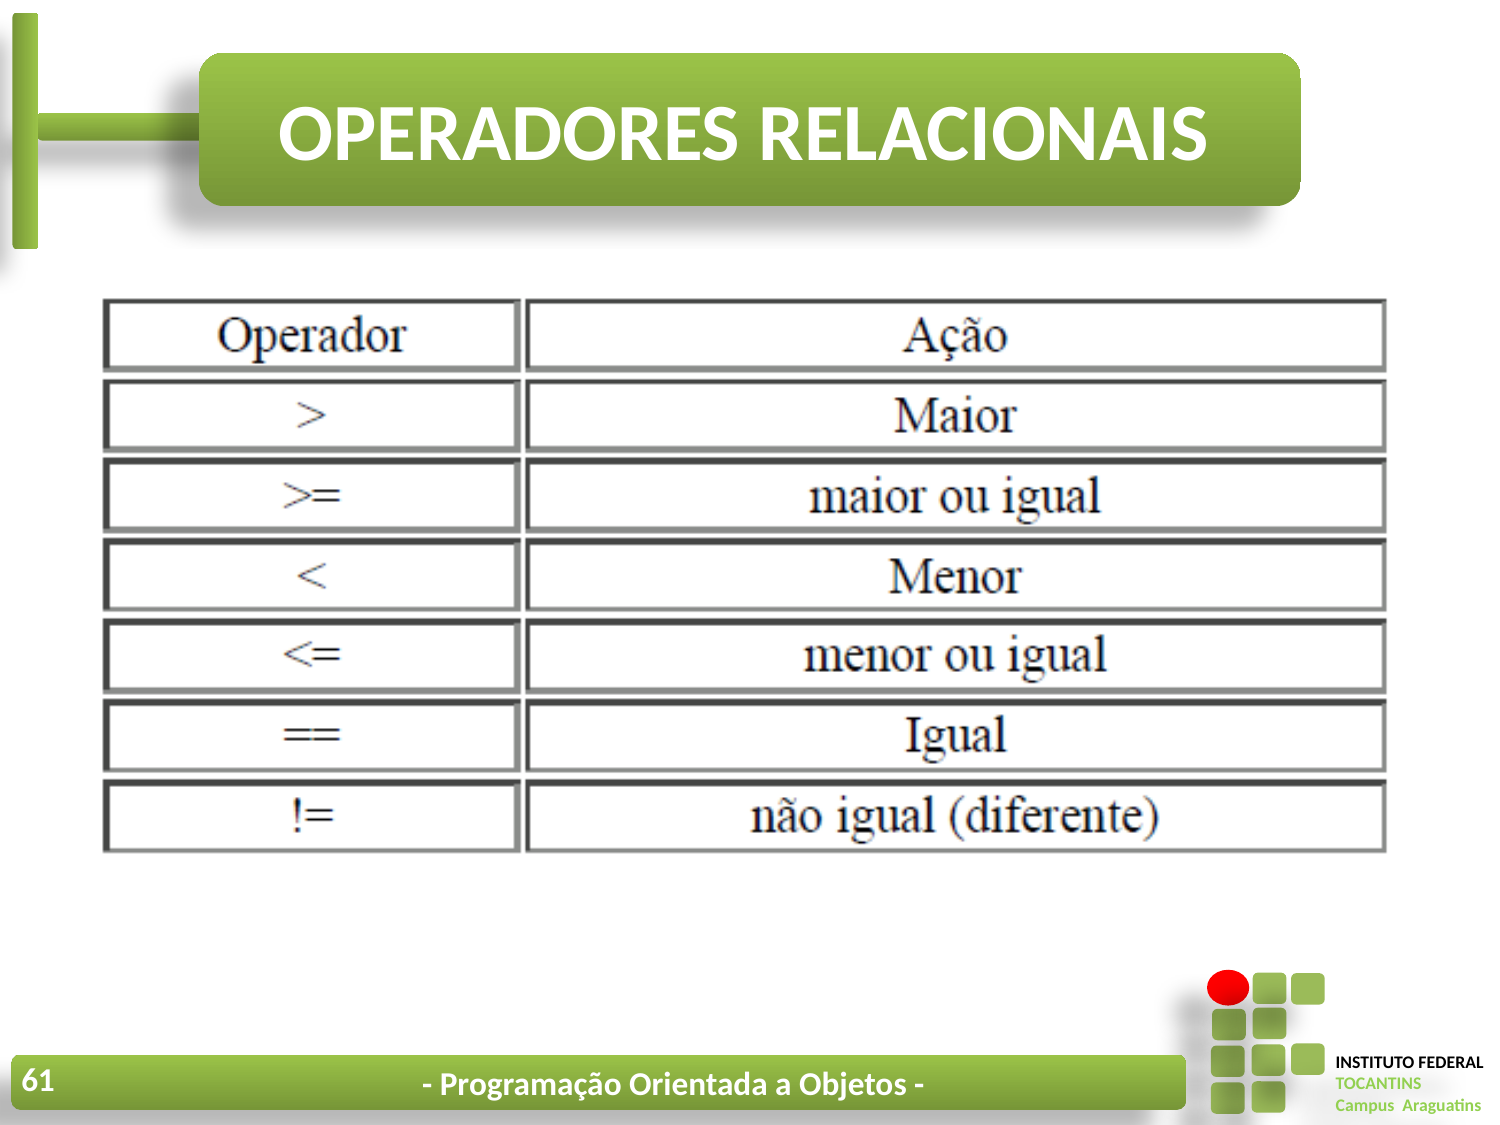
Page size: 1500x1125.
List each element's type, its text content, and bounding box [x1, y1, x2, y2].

slide_number 61 [6, 1051, 89, 1112]
title Operadores relacionais [187, 45, 1301, 211]
picture [76, 249, 1417, 888]
